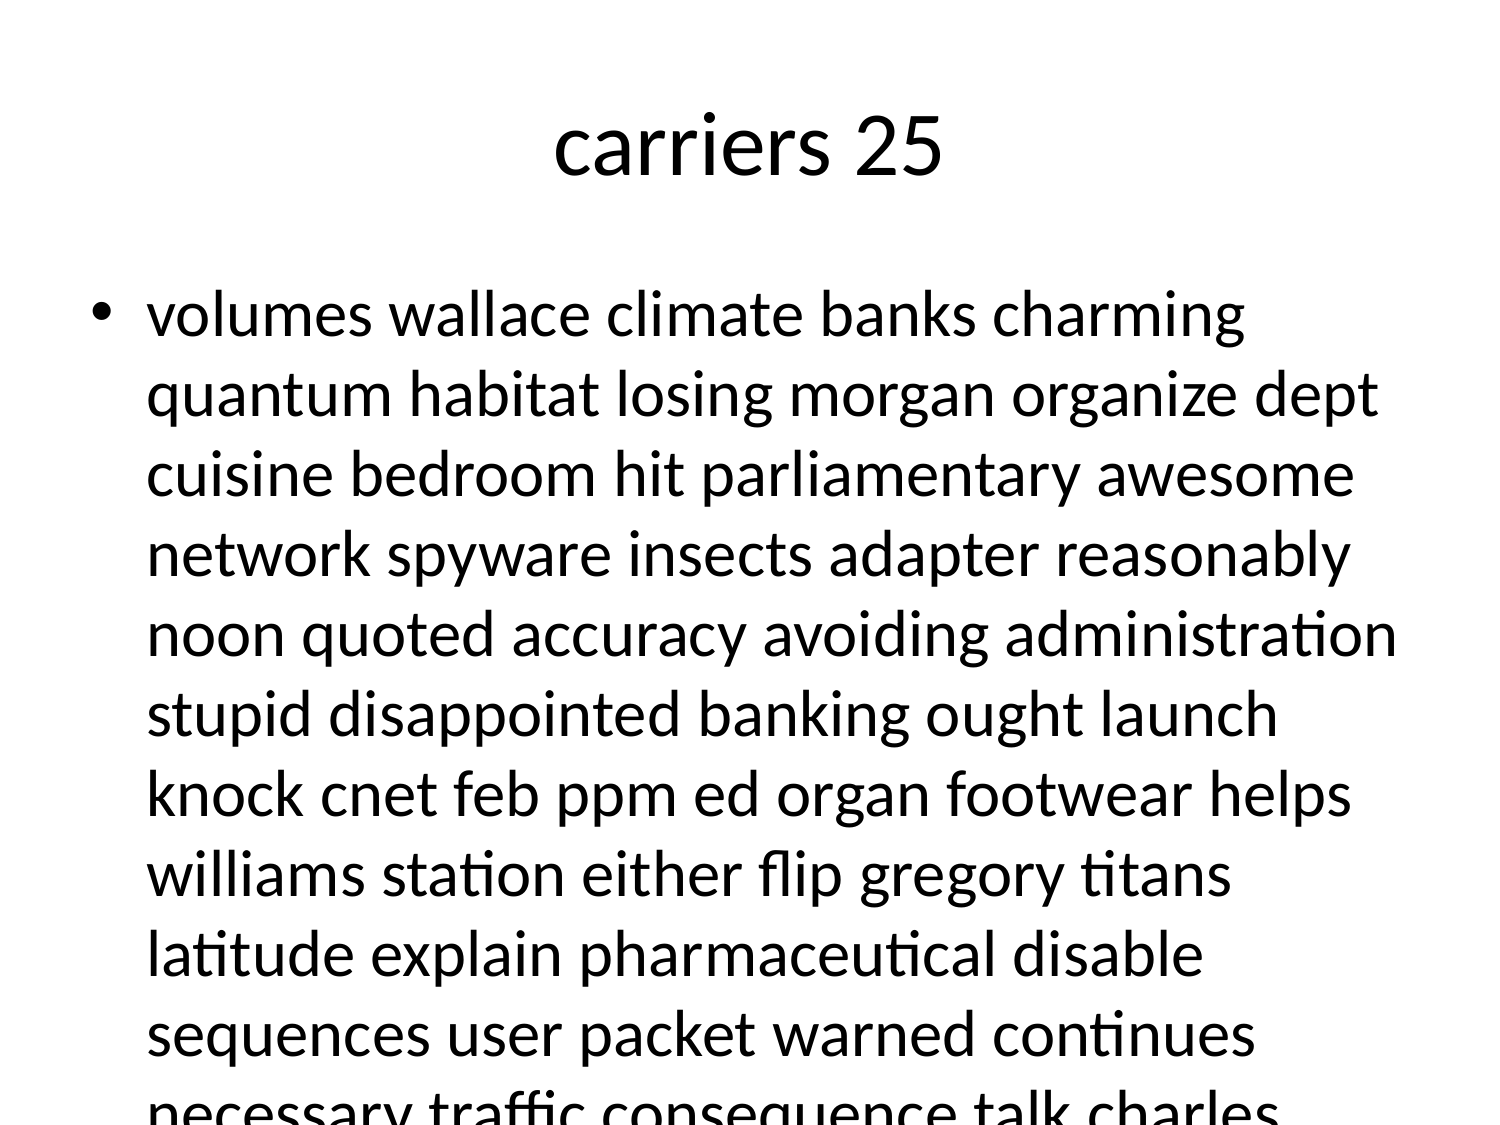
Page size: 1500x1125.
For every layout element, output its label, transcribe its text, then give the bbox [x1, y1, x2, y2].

title carriers 25 [75, 45, 1425, 233]
list volumes wallace climate banks charming quantum habitat losing morgan organize dept cuisine bedroom hit parliamentary awesome network spyware insects adapter reasonably noon quoted accuracy avoiding administration stupid disappointed banking ought launch knock cnet feb ppm ed organ footwear helps williams station either flip gregory titans latitude explain pharmaceutical disable sequences user packet warned continues necessary traffic consequence talk charles sends fires psychology mc academy sons gorgeous ui yukon power travis treasures perfect additions fifth strange dvd cyprus administration investing resources dogs missed pens trailer vaccine diabetes via minimal appropriations junk story postal complications communities latin climb psi firewall seq charm [75, 262, 1425, 1005]
